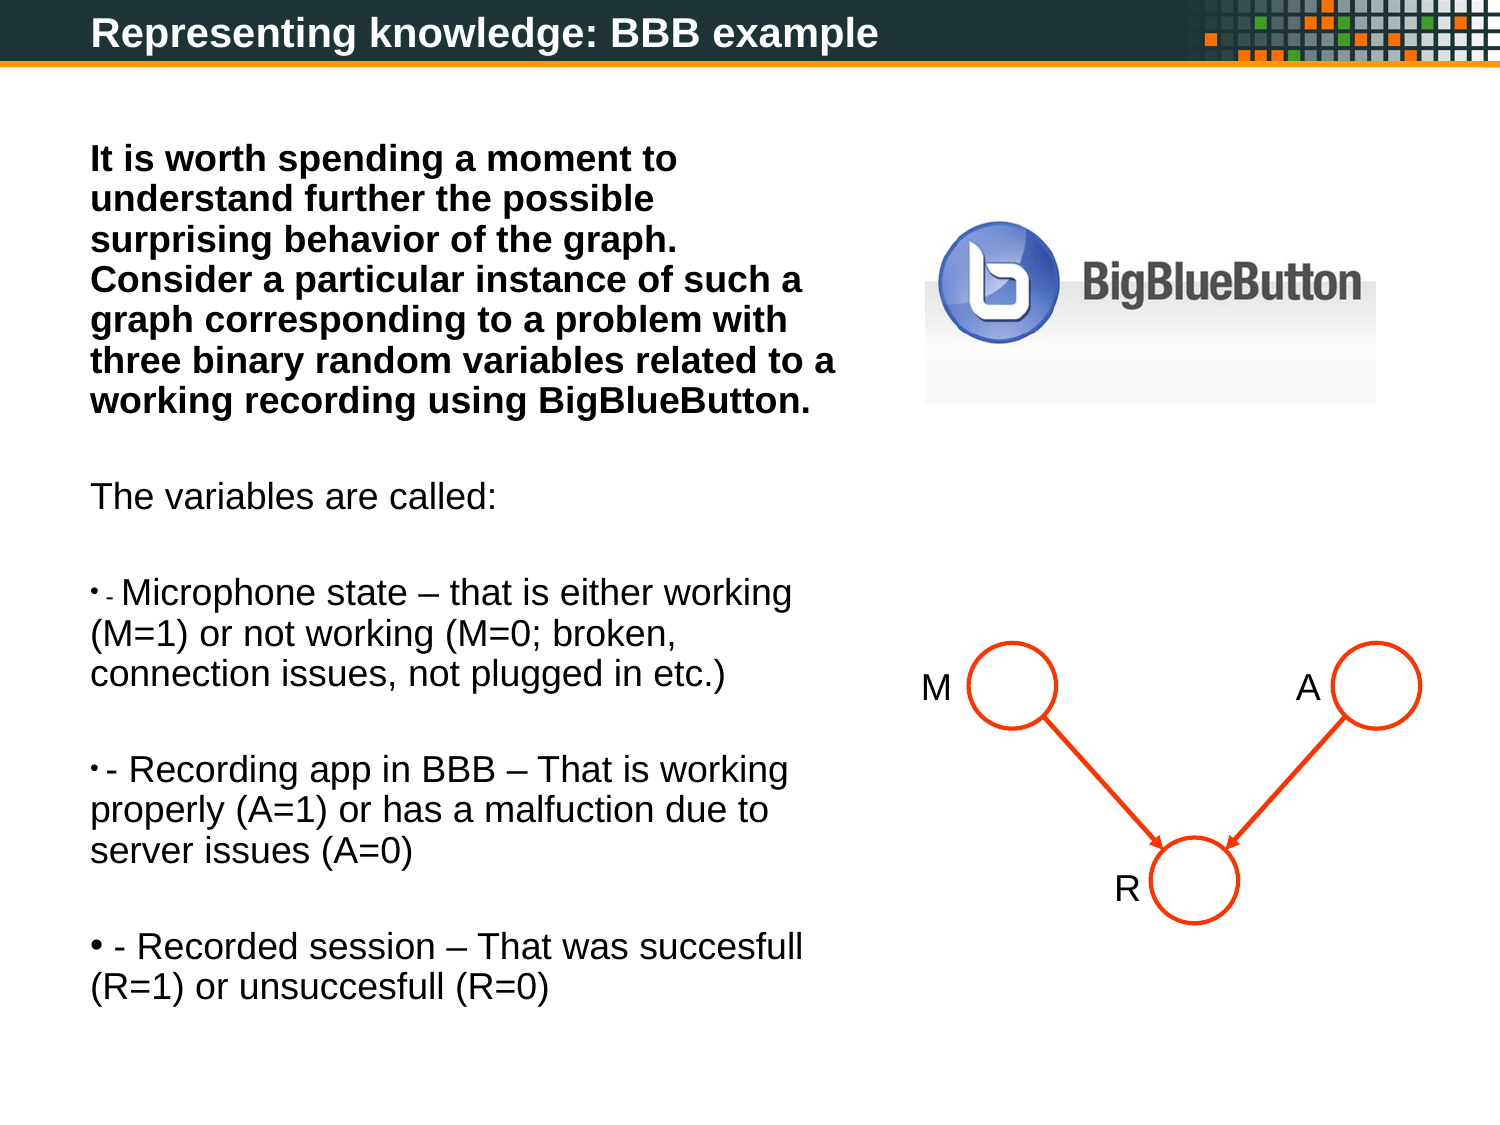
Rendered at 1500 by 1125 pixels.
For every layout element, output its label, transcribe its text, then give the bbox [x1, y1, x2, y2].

text_box A [1281, 655, 1338, 714]
picture [1173, 0, 1500, 61]
text_box Representing knowledge: BBB example [0, 0, 1173, 64]
picture [925, 139, 1377, 411]
text_box [1157, 835, 1241, 926]
text_box [966, 640, 1059, 731]
text_box M [906, 655, 963, 715]
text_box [1225, 715, 1346, 851]
text_box [1338, 640, 1423, 731]
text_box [1043, 715, 1164, 851]
text_box R [1099, 859, 1157, 916]
